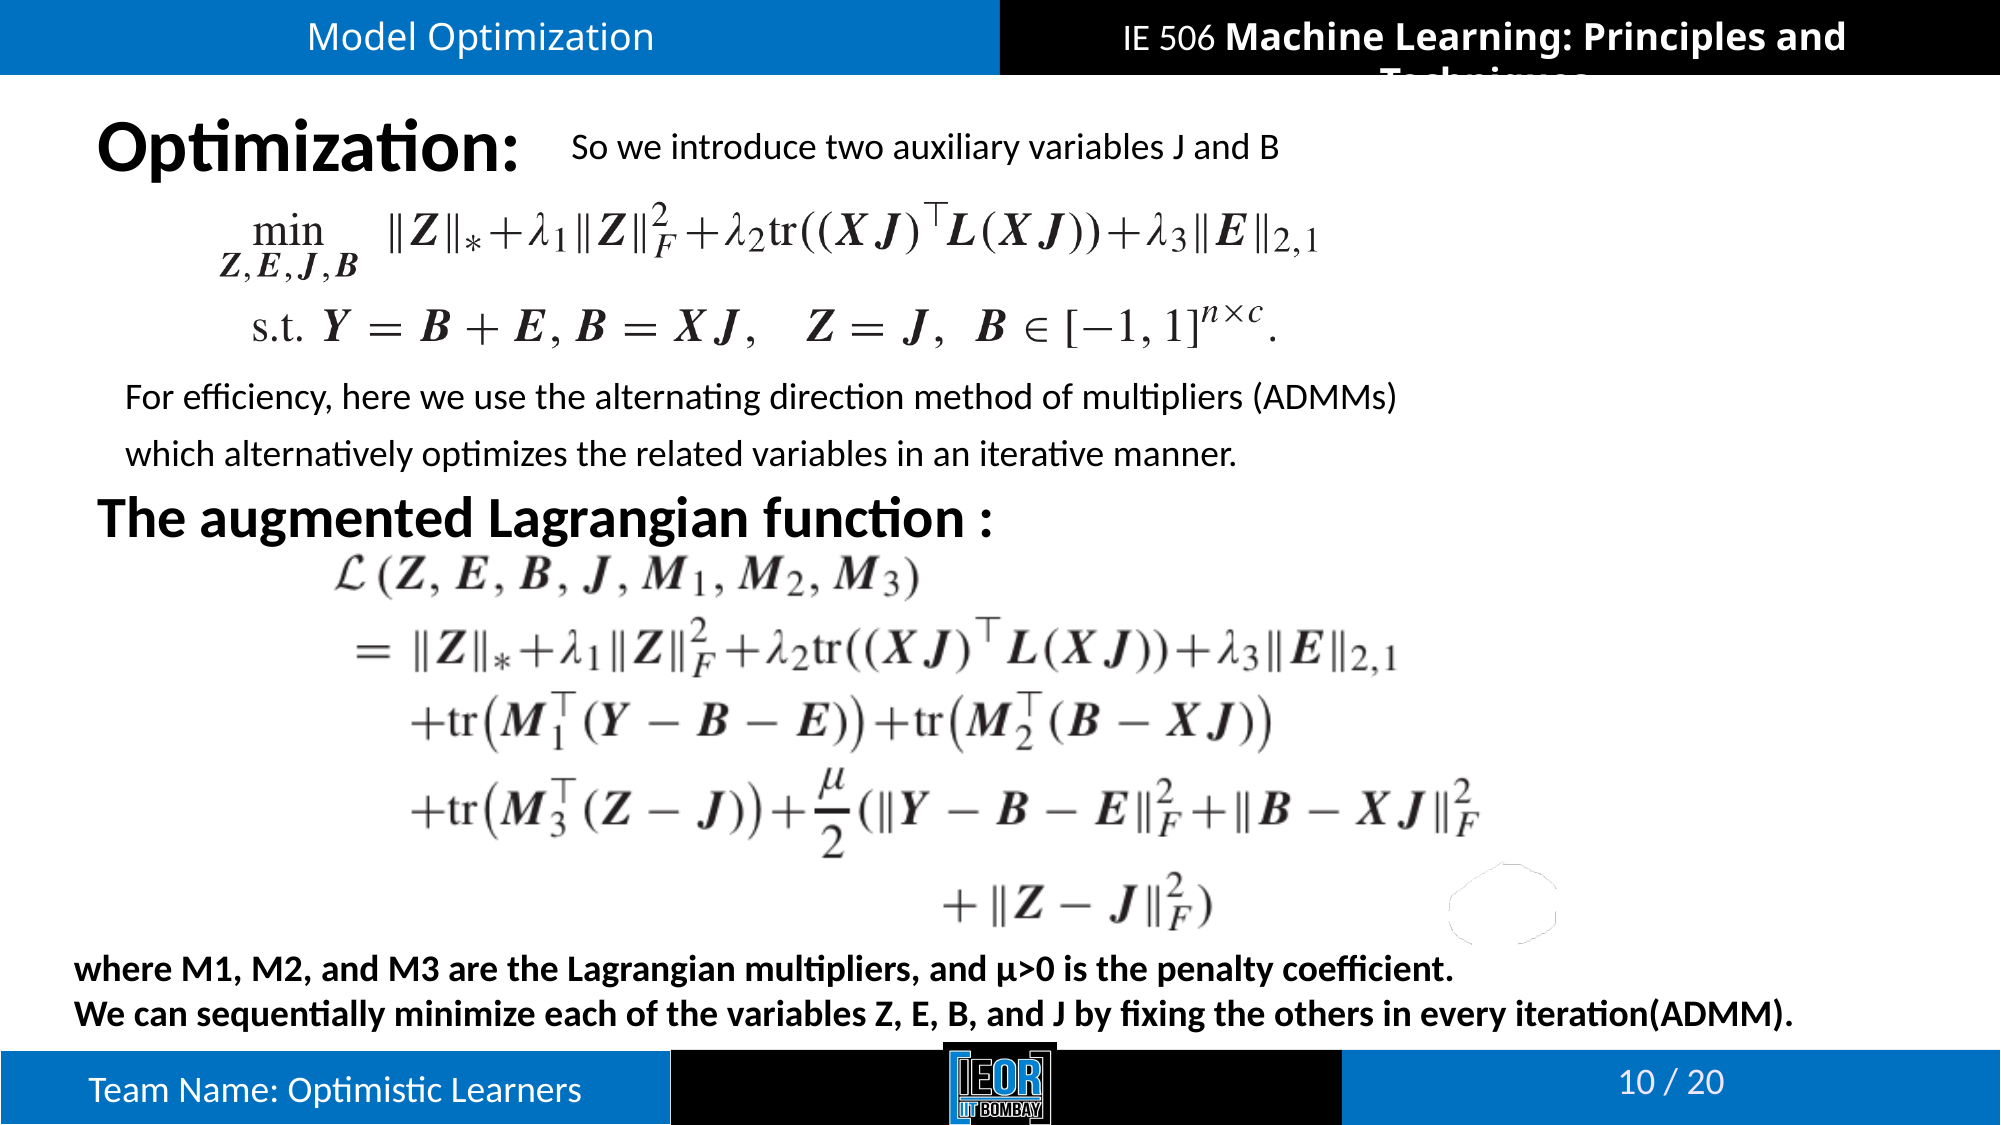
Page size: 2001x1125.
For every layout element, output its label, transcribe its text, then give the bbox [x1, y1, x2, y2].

text_box where M1, M2, and M3 are the Lagrangian multipliers, and μ>0 is the penalty coefficient. We can sequentially minimize each of the variables Z, E, B, and J by fixing the others in every iteration(ADMM). [58, 936, 1865, 1042]
text_box which alternatively optimizes the related variables in an iterative manner. [110, 421, 1737, 482]
text_box [1341, 1049, 2000, 1125]
picture [212, 197, 1324, 358]
text_box For efficiency, here we use the alternating direction method of multipliers (ADMMs) [110, 364, 1612, 421]
text_box So we introduce two auxiliary variables J and B [556, 114, 1557, 174]
text_box Optimization: [82, 88, 1083, 194]
text_box [0, 0, 999, 76]
text_box IE 506 Machine Learning: Principles and Techniques [1027, 5, 1943, 156]
text_box [1057, 1049, 1341, 1125]
text_box Model Optimization [241, 5, 721, 66]
picture [299, 513, 1557, 945]
text_box 10 / 20 [1477, 1049, 1865, 1110]
text_box [999, 0, 2000, 76]
text_box The augmented Lagrangian function : [82, 471, 1083, 556]
picture [943, 1042, 1057, 1125]
text_box [670, 1049, 943, 1125]
text_box Team Name: Optimistic Learners [0, 1049, 670, 1125]
